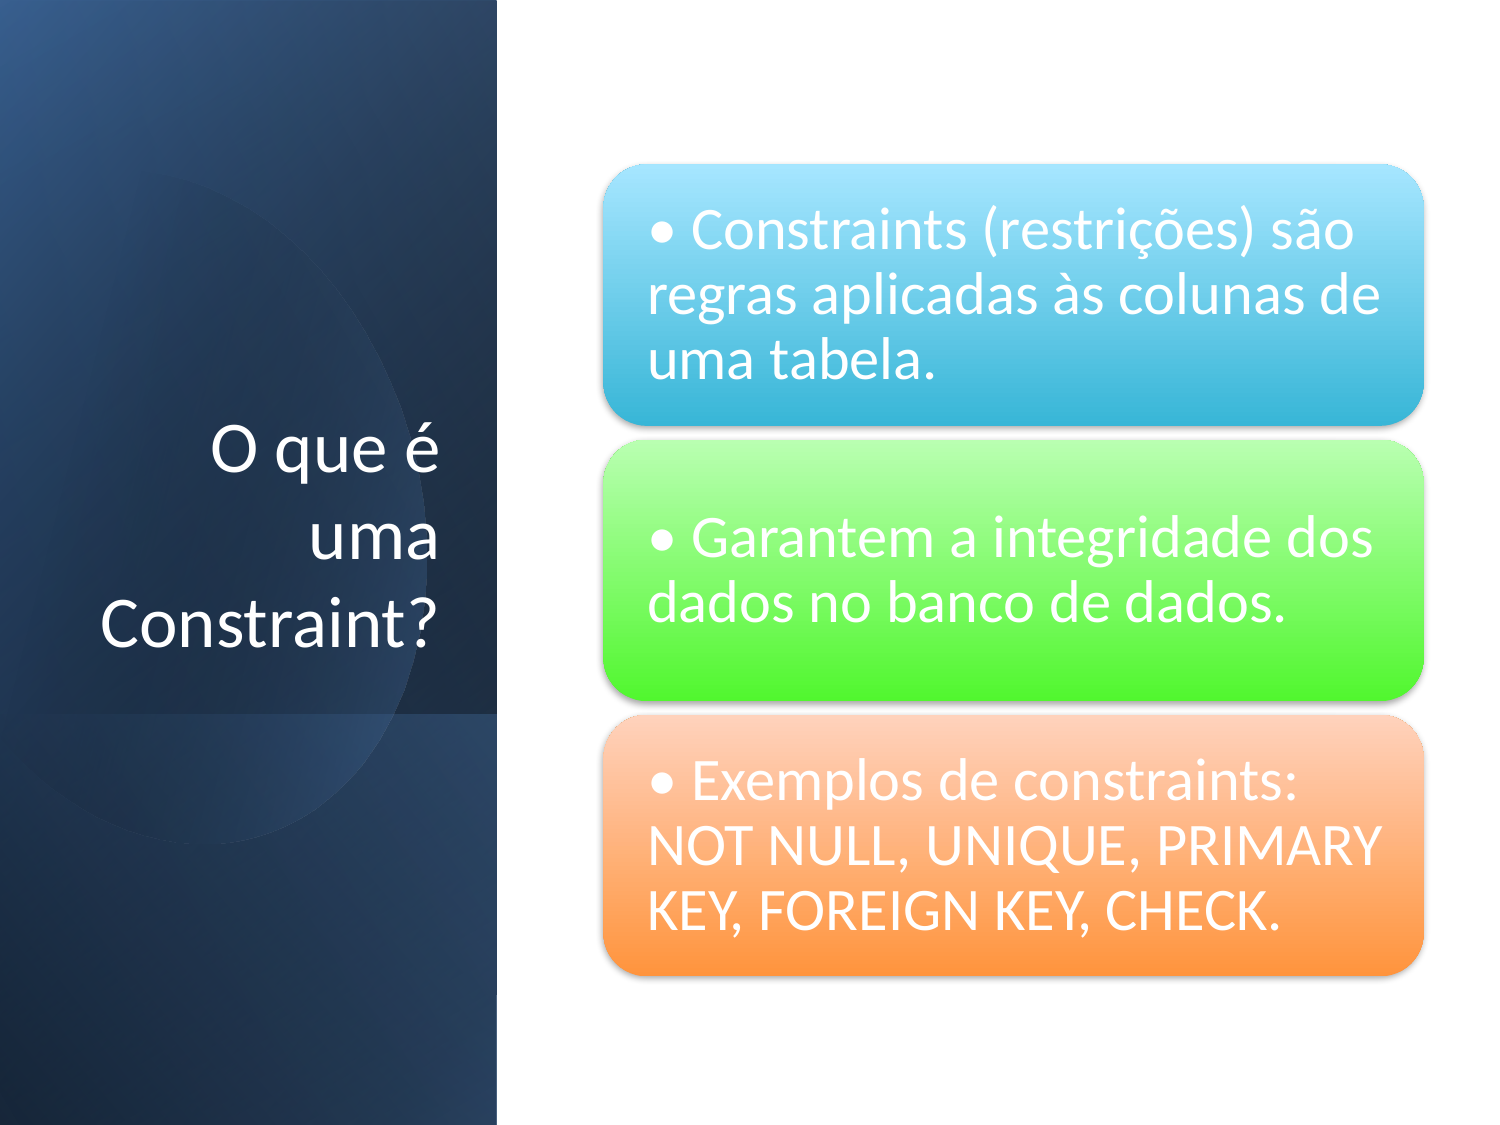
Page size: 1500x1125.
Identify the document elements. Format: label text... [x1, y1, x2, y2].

title O que é uma Constraint? [72, 276, 456, 670]
text_box [499, 0, 1500, 1125]
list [603, 122, 1424, 1018]
text_box [0, 0, 499, 1125]
